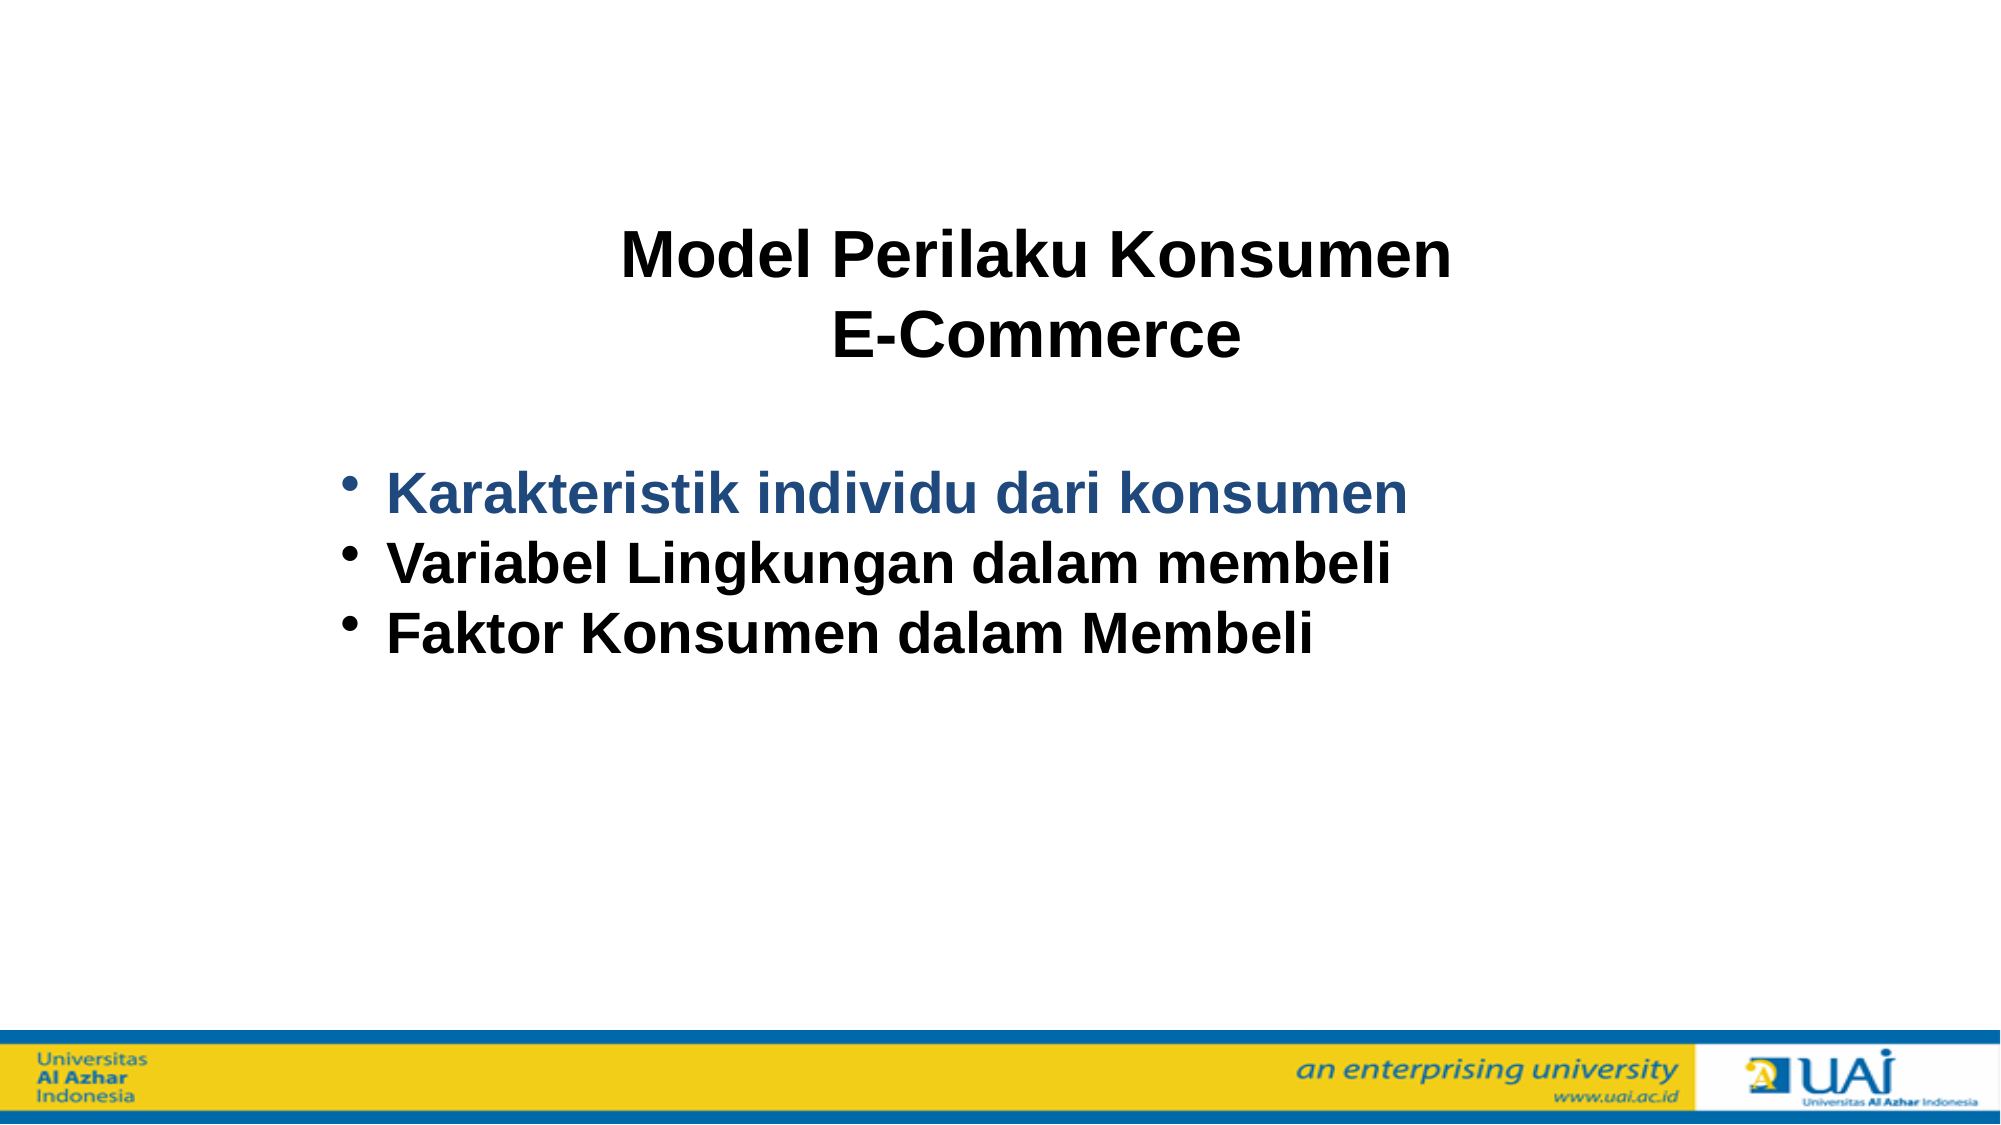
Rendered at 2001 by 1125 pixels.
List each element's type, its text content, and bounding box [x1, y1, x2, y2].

picture [0, 1030, 2001, 1124]
text_box Model Perilaku Konsumen E-Commerce [362, 207, 1713, 374]
text_box Karakteristik individu dari konsumen Variabel Lingkungan dalam membeli Faktor Konsumen dalam Membeli [325, 448, 1426, 743]
